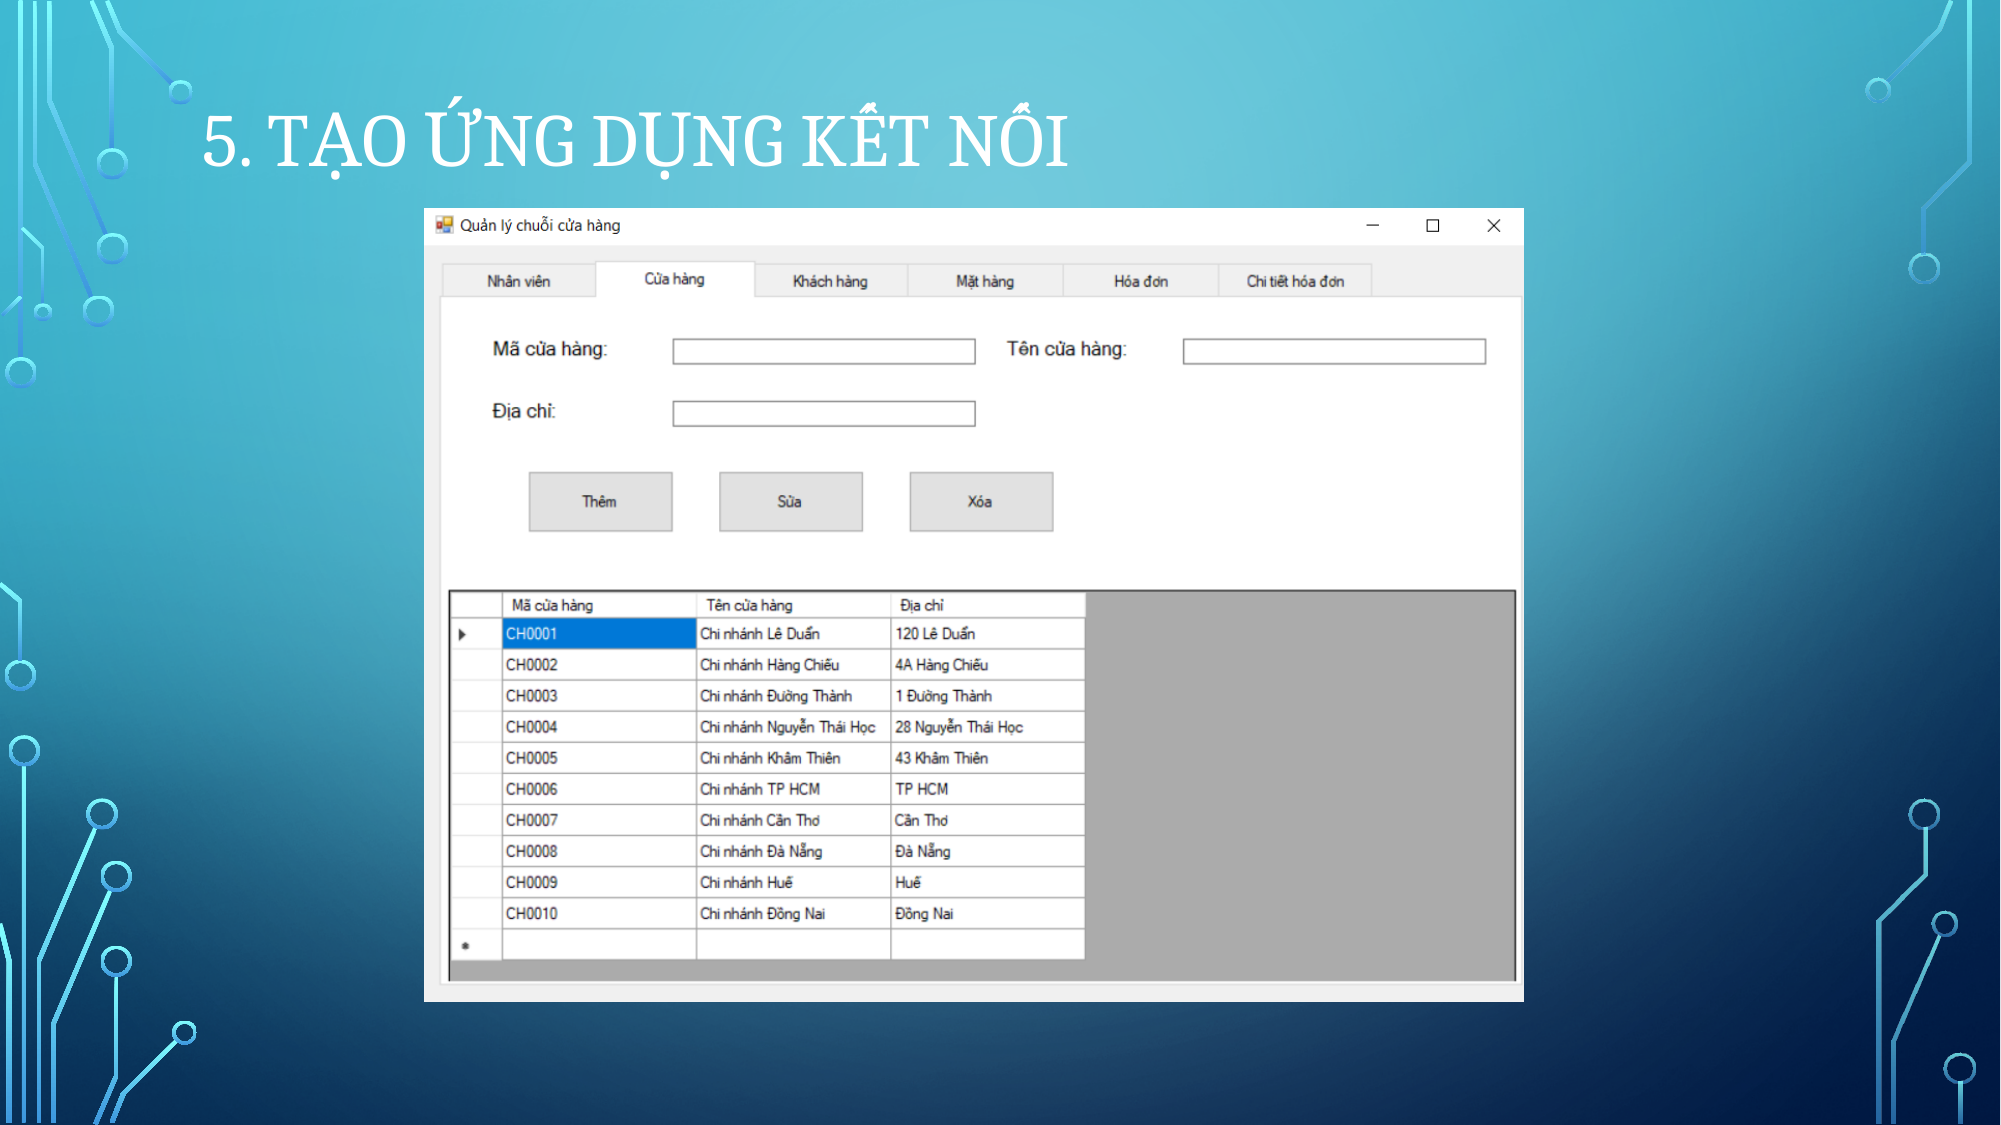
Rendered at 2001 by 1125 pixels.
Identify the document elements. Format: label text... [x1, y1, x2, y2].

title 5. Tạo ứng dụng kết nối [187, 79, 1813, 205]
picture [424, 208, 1525, 1003]
